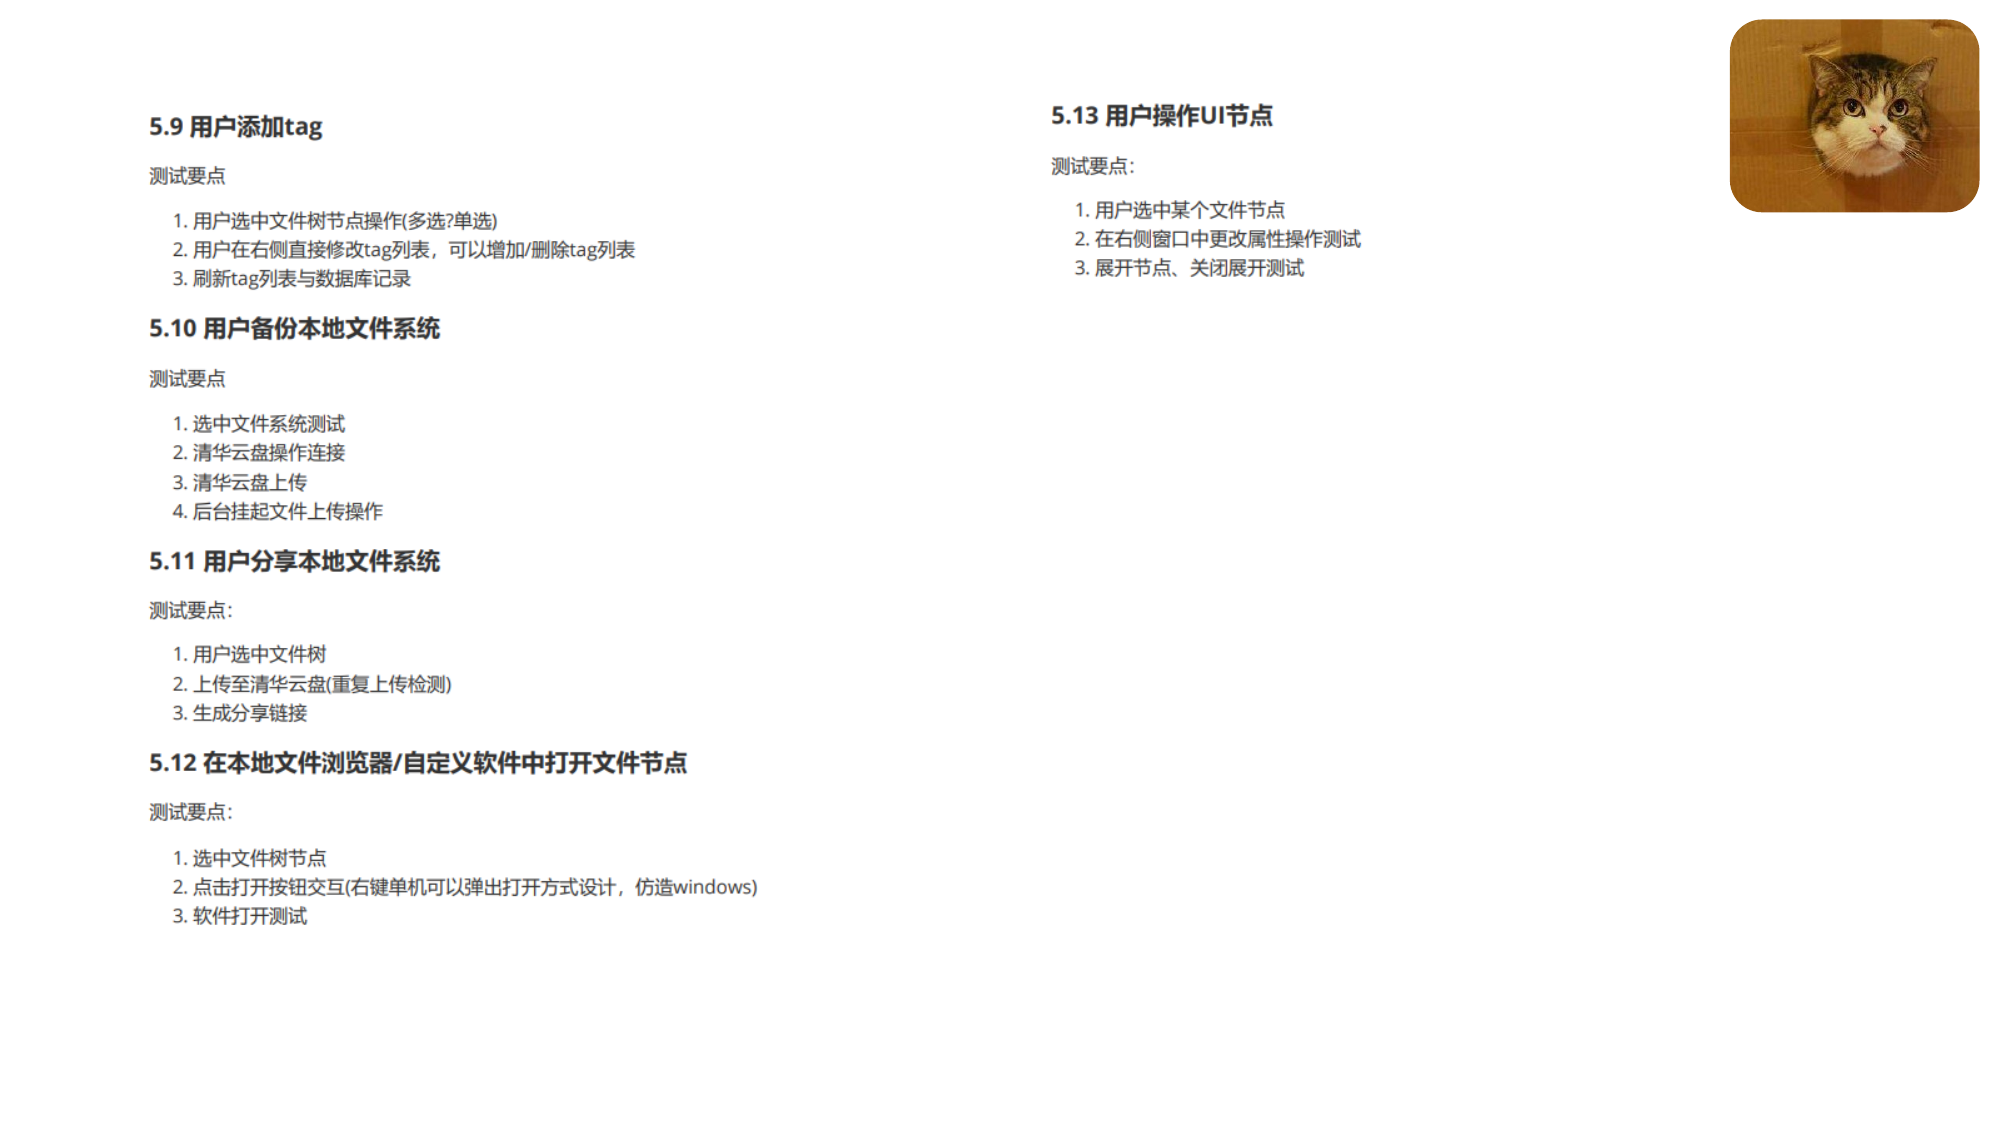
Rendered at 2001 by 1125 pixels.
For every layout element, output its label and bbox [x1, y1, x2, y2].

picture [114, 81, 1475, 935]
picture [1729, 19, 1980, 213]
